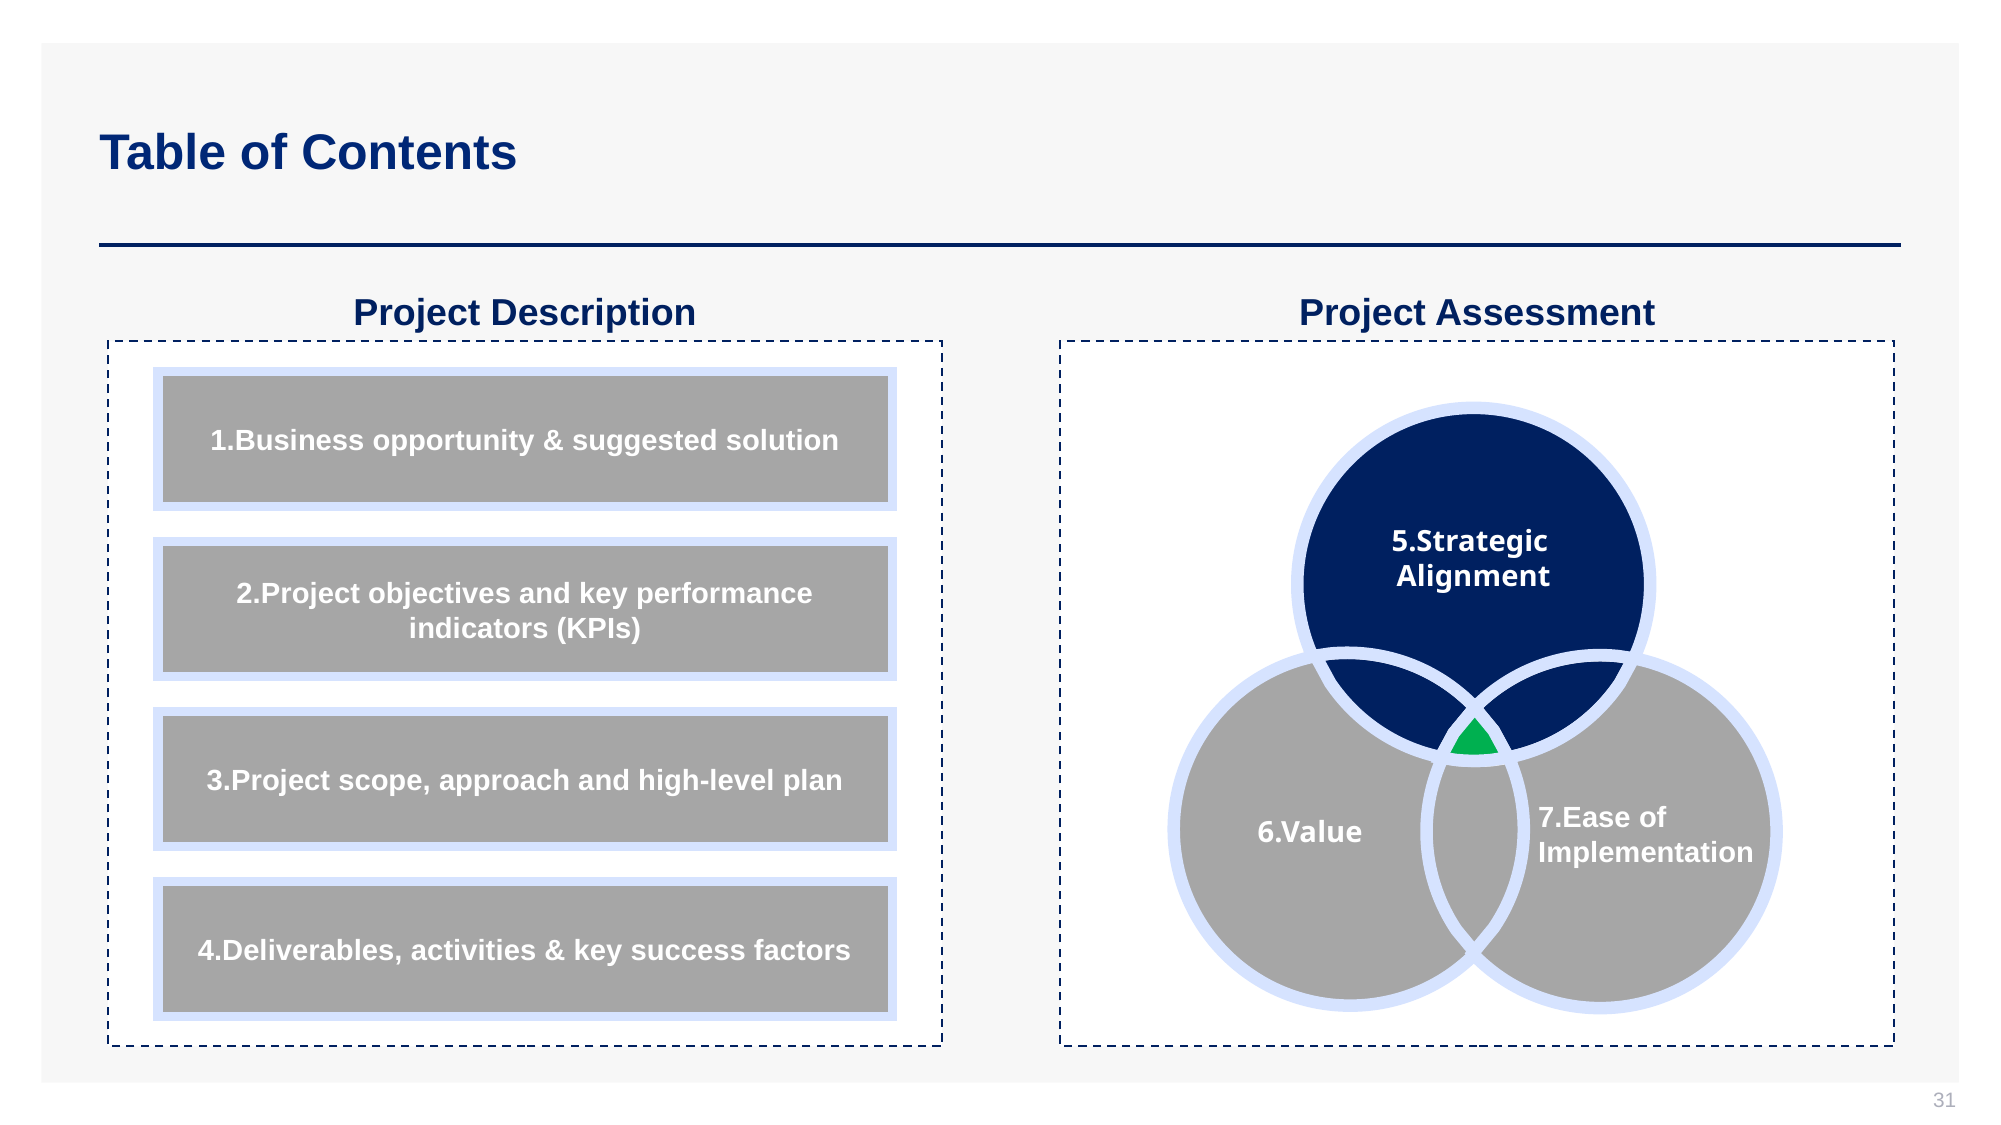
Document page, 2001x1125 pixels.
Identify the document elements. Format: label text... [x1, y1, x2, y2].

text_box [1059, 340, 1895, 1047]
text_box [1476, 656, 1631, 756]
text_box Project Description [311, 280, 739, 341]
text_box 4.Deliverables, activities & key success factors [157, 881, 893, 1018]
text_box [1428, 759, 1523, 949]
text_box [107, 340, 943, 1047]
title Table of Contents [84, 59, 1802, 239]
text_box 5.Strategic Alignment [1296, 407, 1651, 707]
text_box 6.Value [1173, 655, 1474, 1007]
slide_number 31 [1506, 1088, 1957, 1119]
text_box 2.Project objectives and key performance indicators (KPIs) [157, 541, 893, 678]
text_box 1.Business opportunity & suggested solution [157, 370, 893, 508]
text_box 7.Ease of Implementation [1472, 657, 1778, 1009]
text_box [1318, 654, 1473, 756]
text_box [1439, 706, 1510, 762]
text_box 3.Project scope, approach and high-level plan [157, 711, 893, 848]
text_box Project Assessment [1264, 280, 1691, 341]
